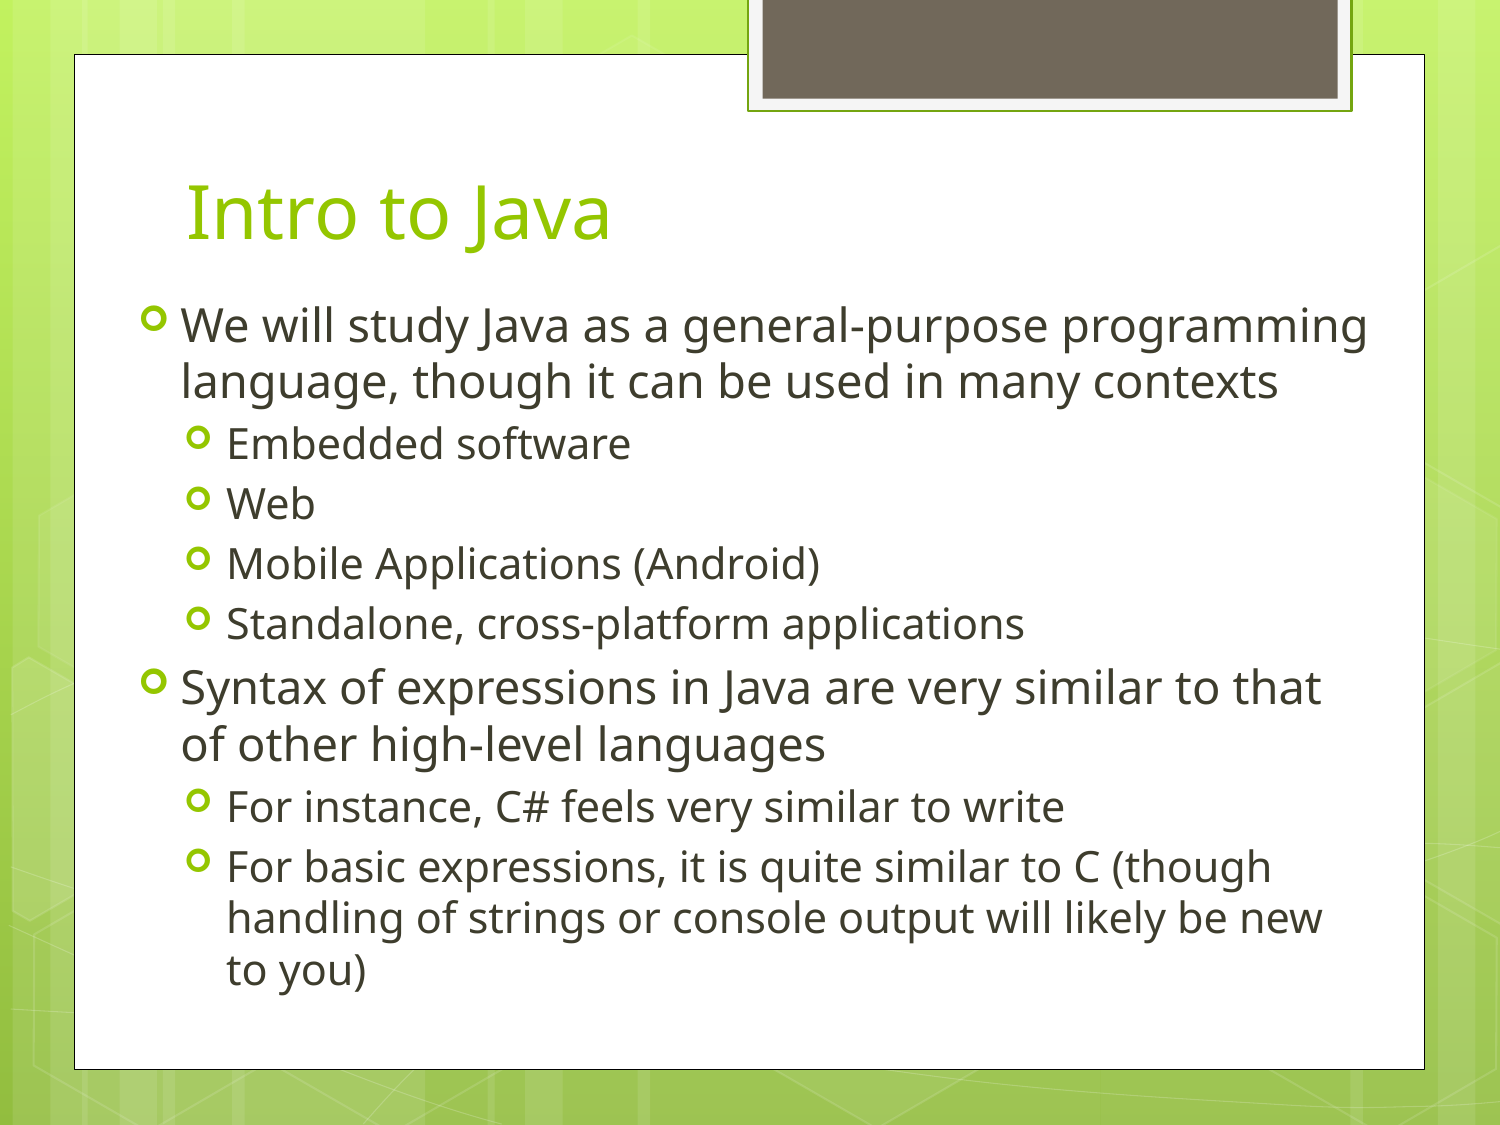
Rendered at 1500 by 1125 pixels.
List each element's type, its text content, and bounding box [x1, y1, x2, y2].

list We will study Java as a general-purpose programming language, though it can be used in many contexts Embedded software Web Mobile Applications (Android) Standalone, cross-platform applications Syntax of expressions in Java are very similar to that of other high-level languages For instance, C# feels very similar to write For basic expressions, it is quite similar to C (though handling of strings or console output will likely be new to you) [112, 287, 1388, 1063]
title Intro to Java [171, 75, 1324, 263]
